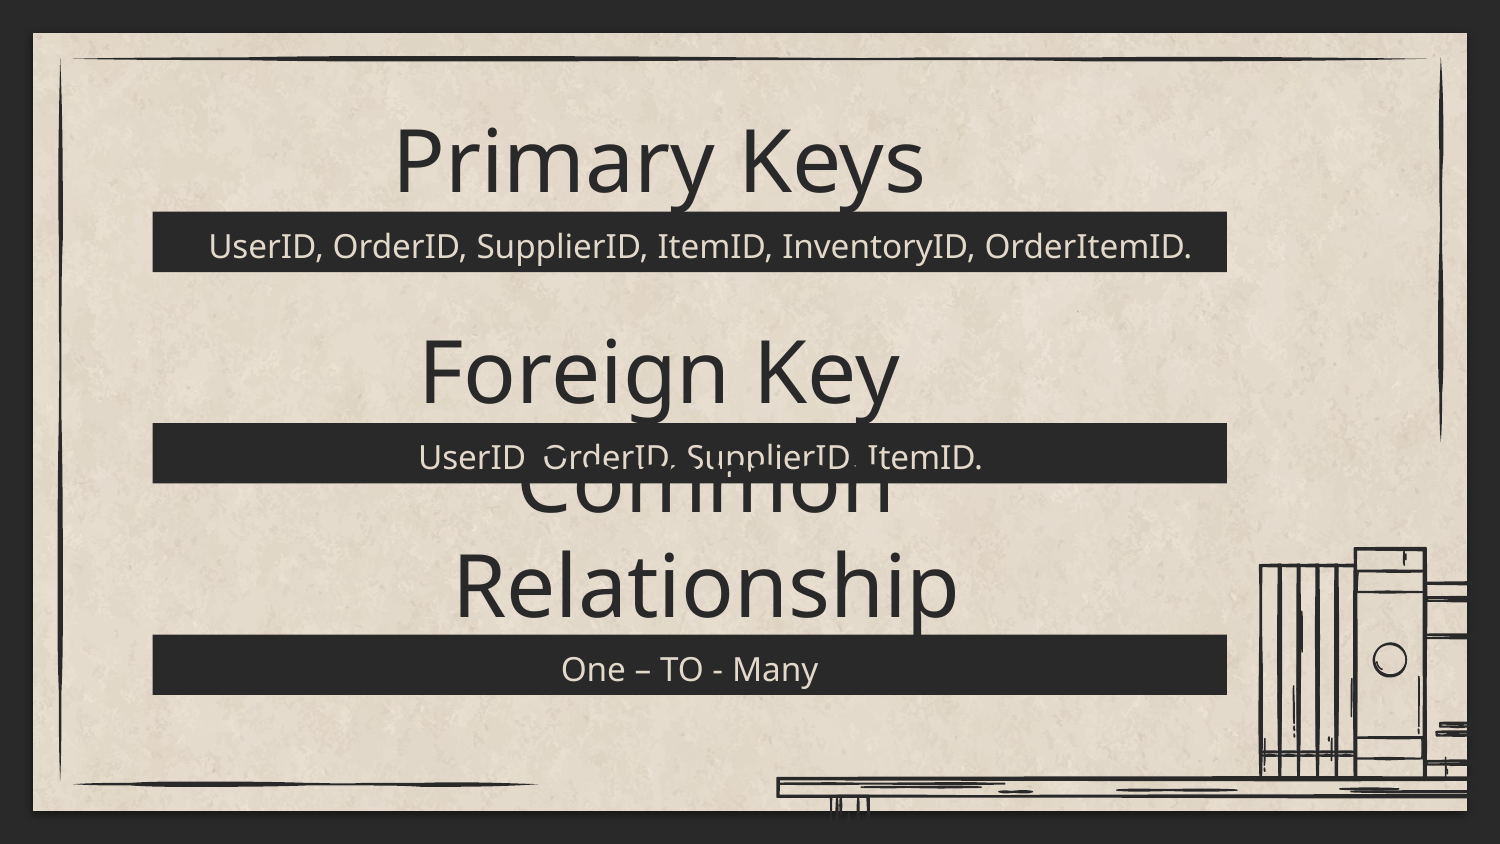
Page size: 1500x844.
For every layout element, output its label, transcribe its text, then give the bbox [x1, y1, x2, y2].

subtitle UserID, OrderID, SupplierID, ItemID, InventoryID, OrderItemID. [152, 211, 1227, 273]
subtitle One – TO - Many [152, 634, 771, 695]
picture [33, 33, 1467, 811]
title Primary Keys [323, 98, 996, 225]
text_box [776, 547, 1500, 835]
title Common Relationship [255, 524, 1157, 634]
title Foreign Key [323, 310, 996, 423]
subtitle UserID, OrderID, SupplierID, ItemID. [152, 423, 1227, 484]
